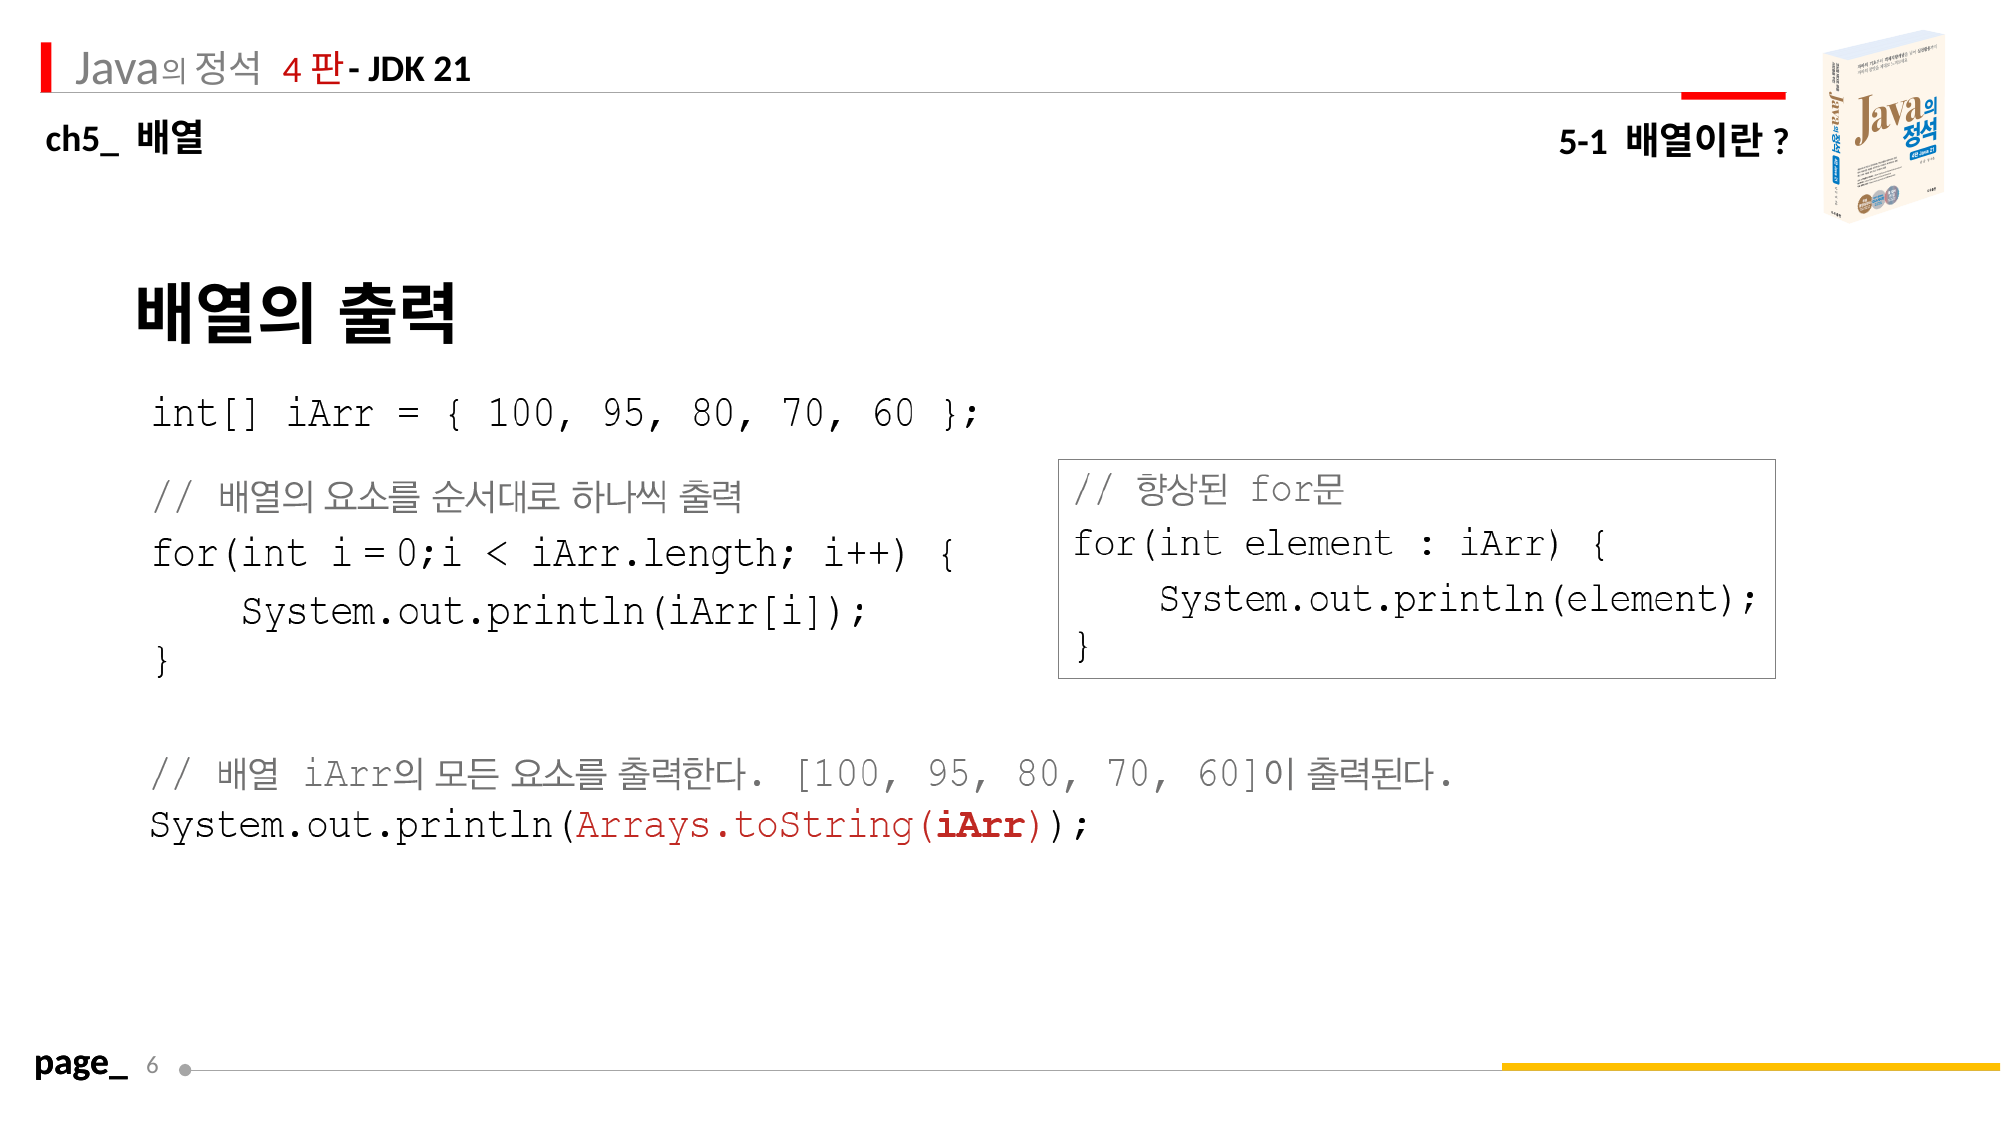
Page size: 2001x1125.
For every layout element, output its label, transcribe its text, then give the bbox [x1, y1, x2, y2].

text_box 배열의 출력 [119, 264, 1491, 359]
picture [1819, 26, 1950, 228]
picture [127, 735, 1462, 867]
text_box 5-1 배열이란? [1415, 109, 1805, 169]
text_box page_ [19, 1030, 145, 1090]
picture [1058, 459, 1776, 679]
picture [122, 371, 1010, 703]
slide_number 6 [106, 1033, 174, 1094]
